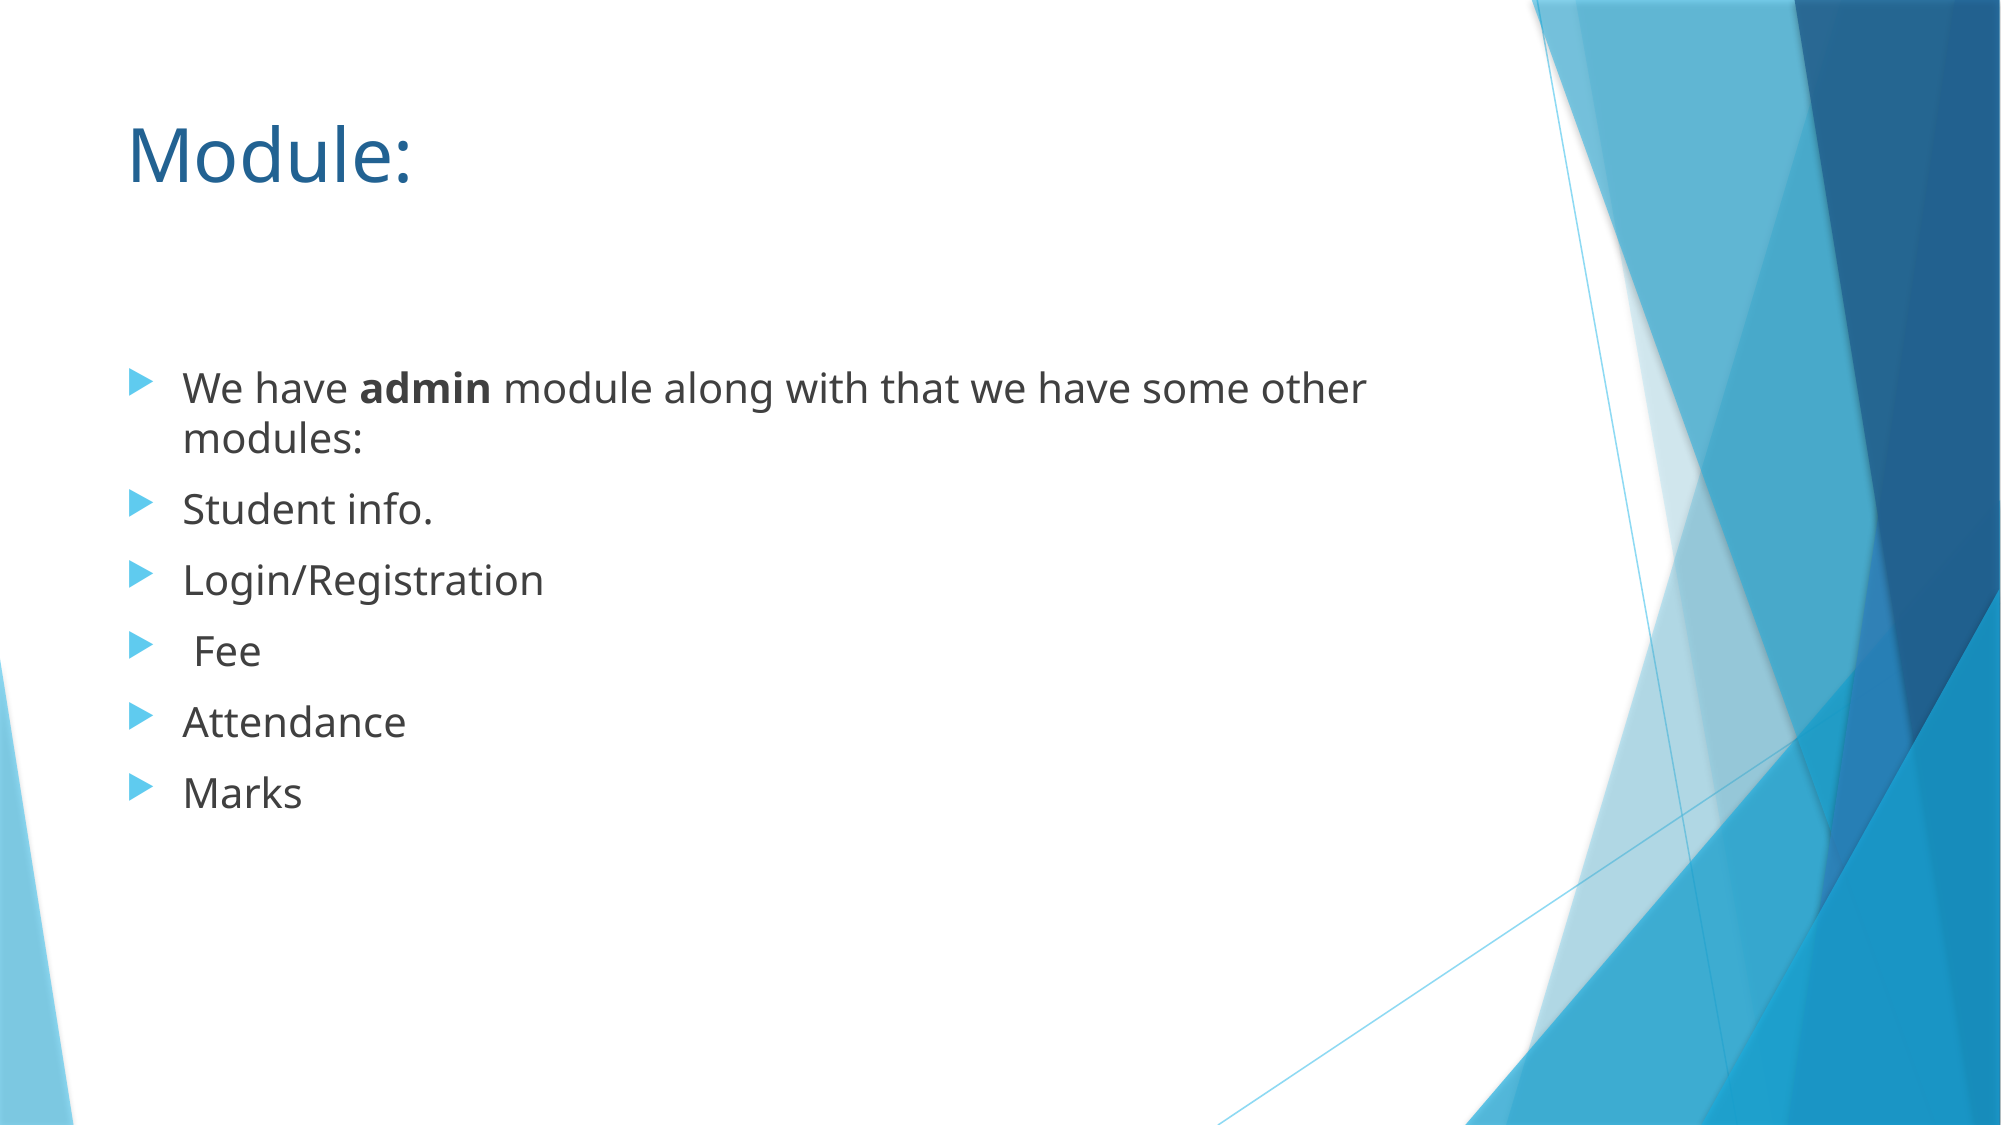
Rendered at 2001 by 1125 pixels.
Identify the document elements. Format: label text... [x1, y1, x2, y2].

list We have admin module along with that we have some other modules: Student info. Login/Registration Fee Attendance Marks [111, 354, 1522, 992]
title Module: [111, 99, 1522, 317]
